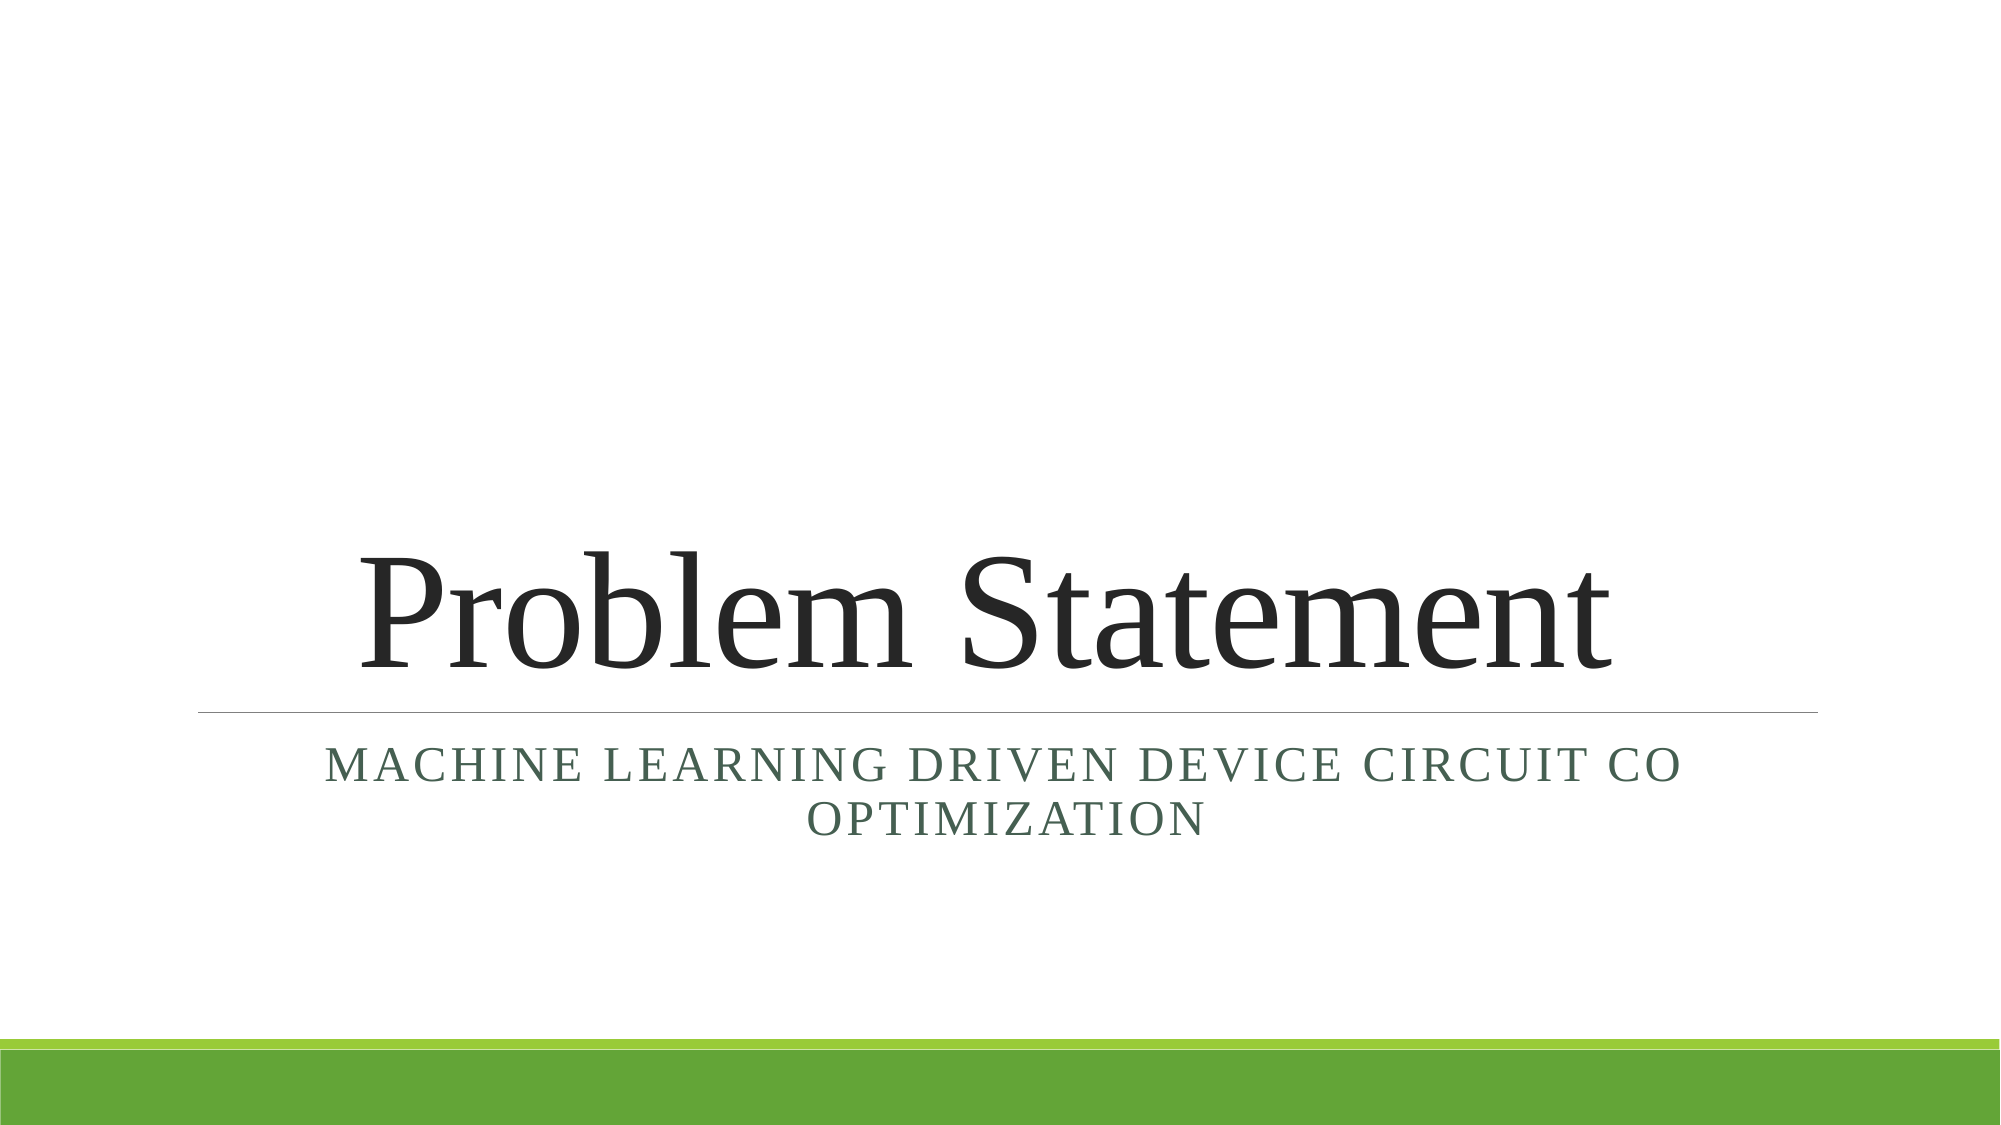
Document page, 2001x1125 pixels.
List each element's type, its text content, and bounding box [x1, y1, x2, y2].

title Problem Statement [180, 124, 1830, 710]
subtitle Machine learning driven device circuit co optimization [180, 730, 1831, 919]
